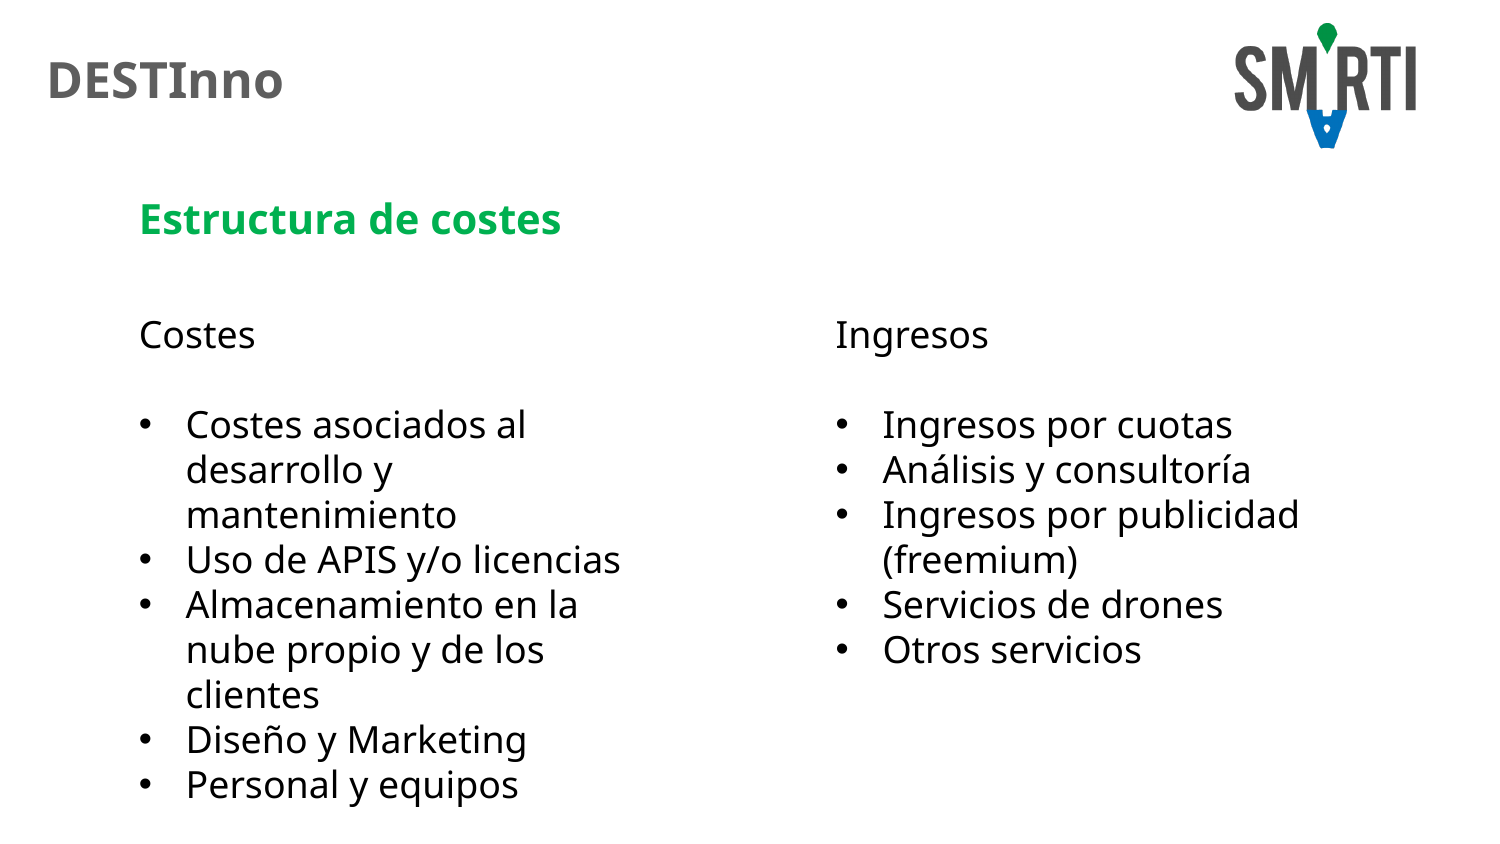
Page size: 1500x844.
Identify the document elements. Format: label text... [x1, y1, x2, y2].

text_box Costes Costes asociados al desarrollo y mantenimiento Uso de APIS y/o licencias Almacenamiento en la nube propio y de los clientes Diseño y Marketing Personal y equipos [123, 303, 680, 814]
text_box DESTInno [32, 40, 443, 116]
text_box Estructura de costes [123, 185, 1117, 301]
text_box Ingresos Ingresos por cuotas Análisis y consultoría Ingresos por publicidad (freemium) Servicios de drones Otros servicios [820, 303, 1376, 679]
picture [1145, 0, 1500, 212]
